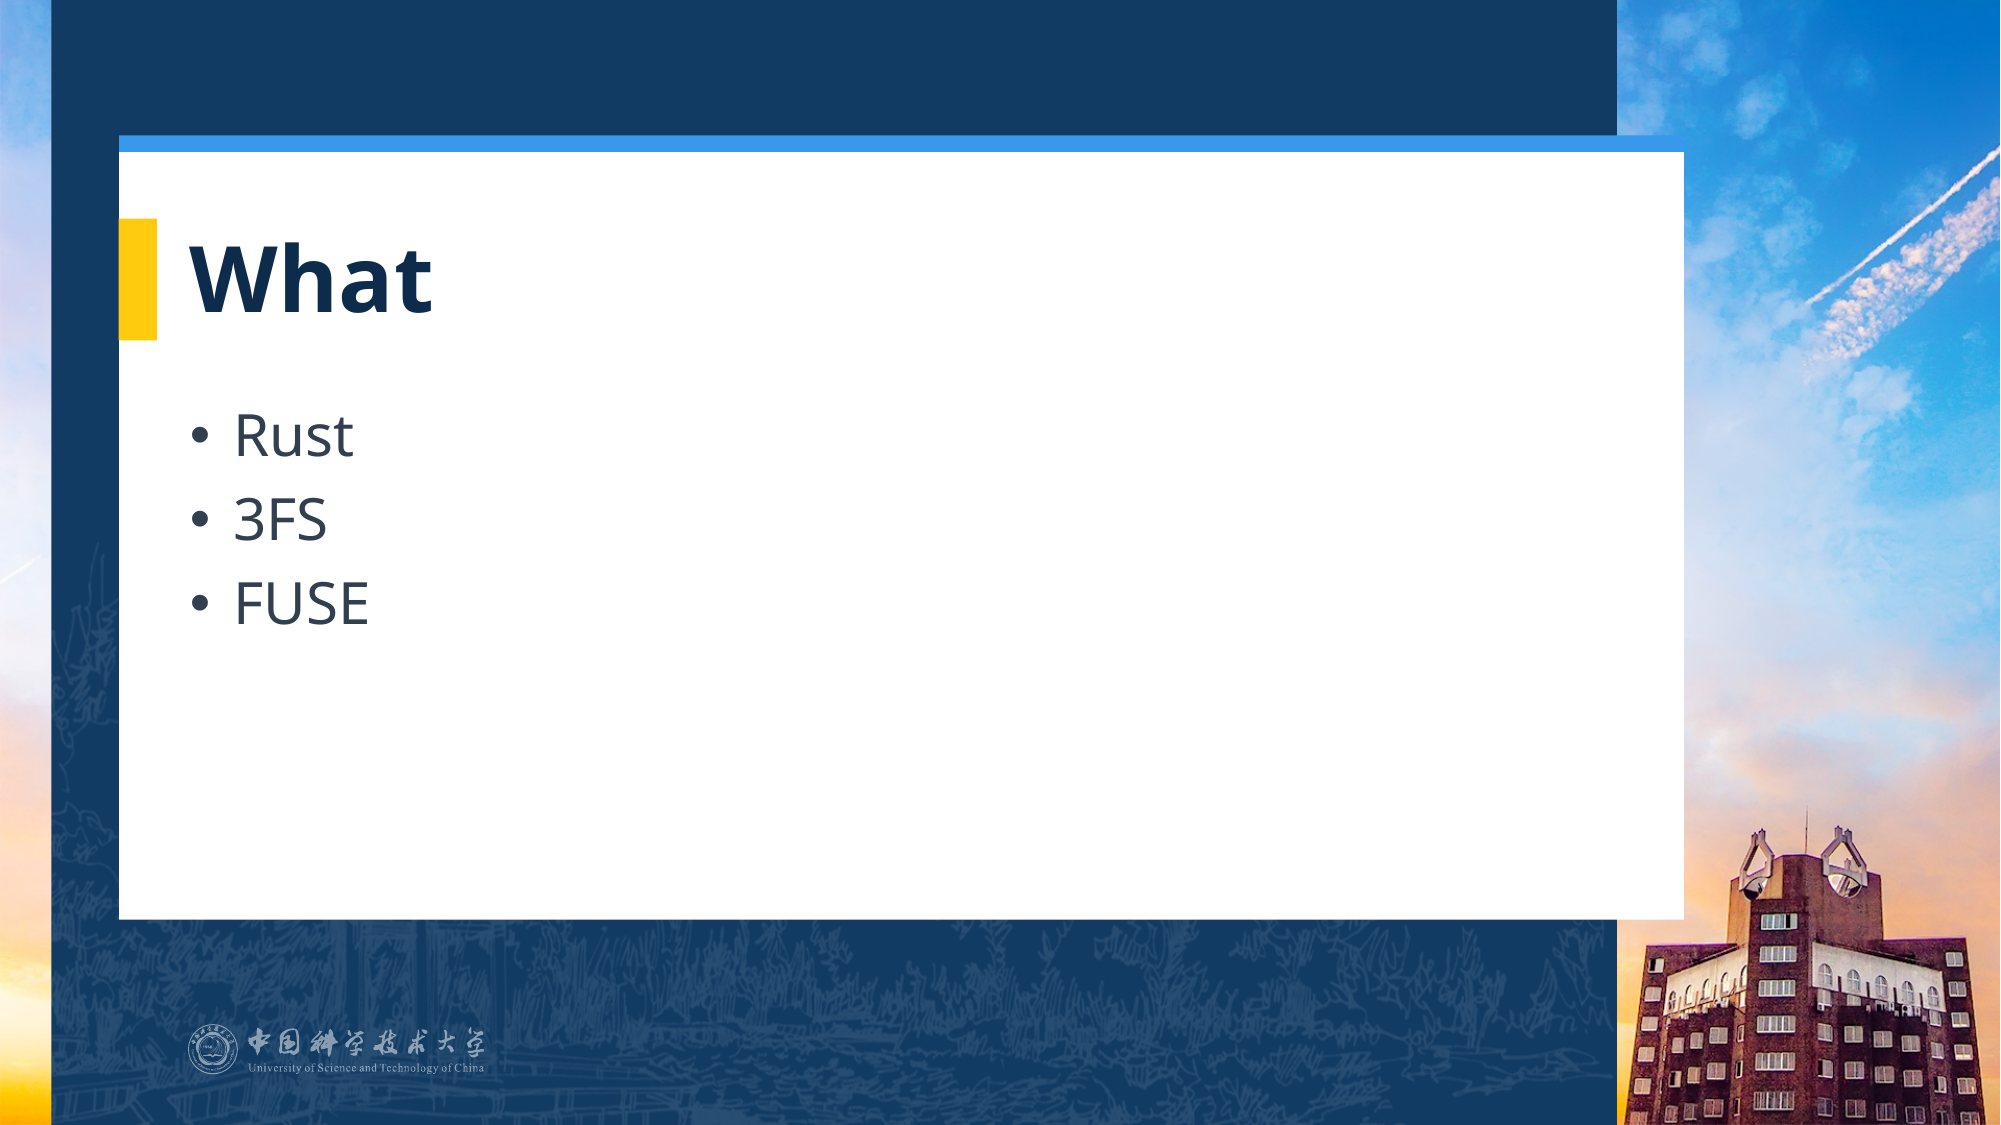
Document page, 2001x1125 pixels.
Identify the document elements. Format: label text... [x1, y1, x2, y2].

title What [174, 199, 1637, 367]
picture [0, 0, 51, 1125]
picture [1617, 0, 2000, 1125]
list Rust 3FS FUSE [174, 398, 1637, 805]
